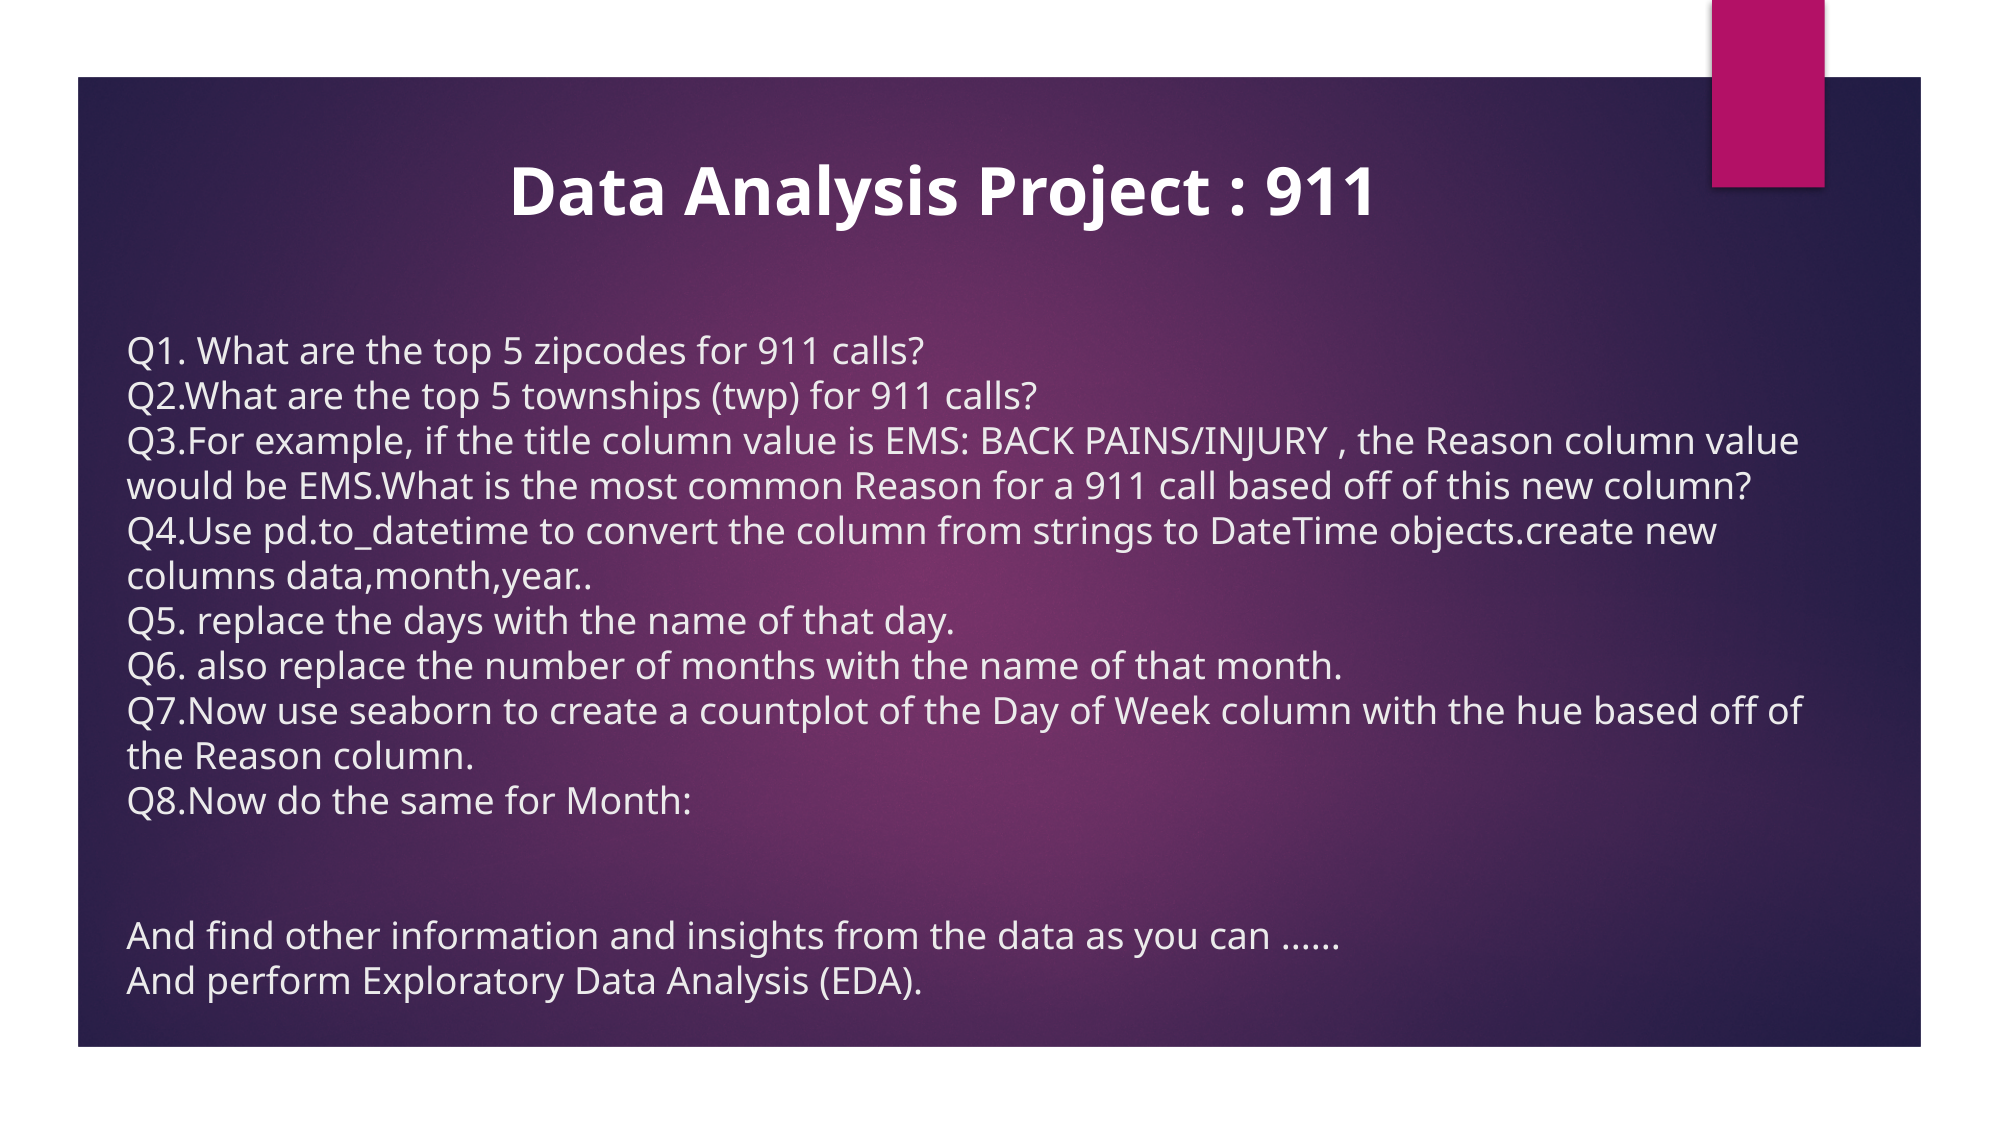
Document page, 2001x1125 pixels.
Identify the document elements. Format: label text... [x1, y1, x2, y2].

title Q1. What are the top 5 zipcodes for 911 calls? Q2.What are the top 5 townships (twp) for 911 calls? Q3.For example, if the title column value is EMS: BACK PAINS/INJURY , the Reason column value would be EMS.What is the most common Reason for a 911 call based off of this new column? Q4.Use pd.to_datetime to convert the column from strings to DateTime objects.create new columns data,month,year.. Q5. replace the days with the name of that day. Q6. also replace the number of months with the name of that month. Q7.Now use seaborn to create a countplot of the Day of Week column with the hue based off of the Reason column. Q8.Now do the same for Month: And find other information and insights from the data as you can ...... And perform Exploratory Data Analysis (EDA). [111, 256, 1867, 1010]
text_box Data Analysis Project : 911 [227, 141, 1679, 237]
